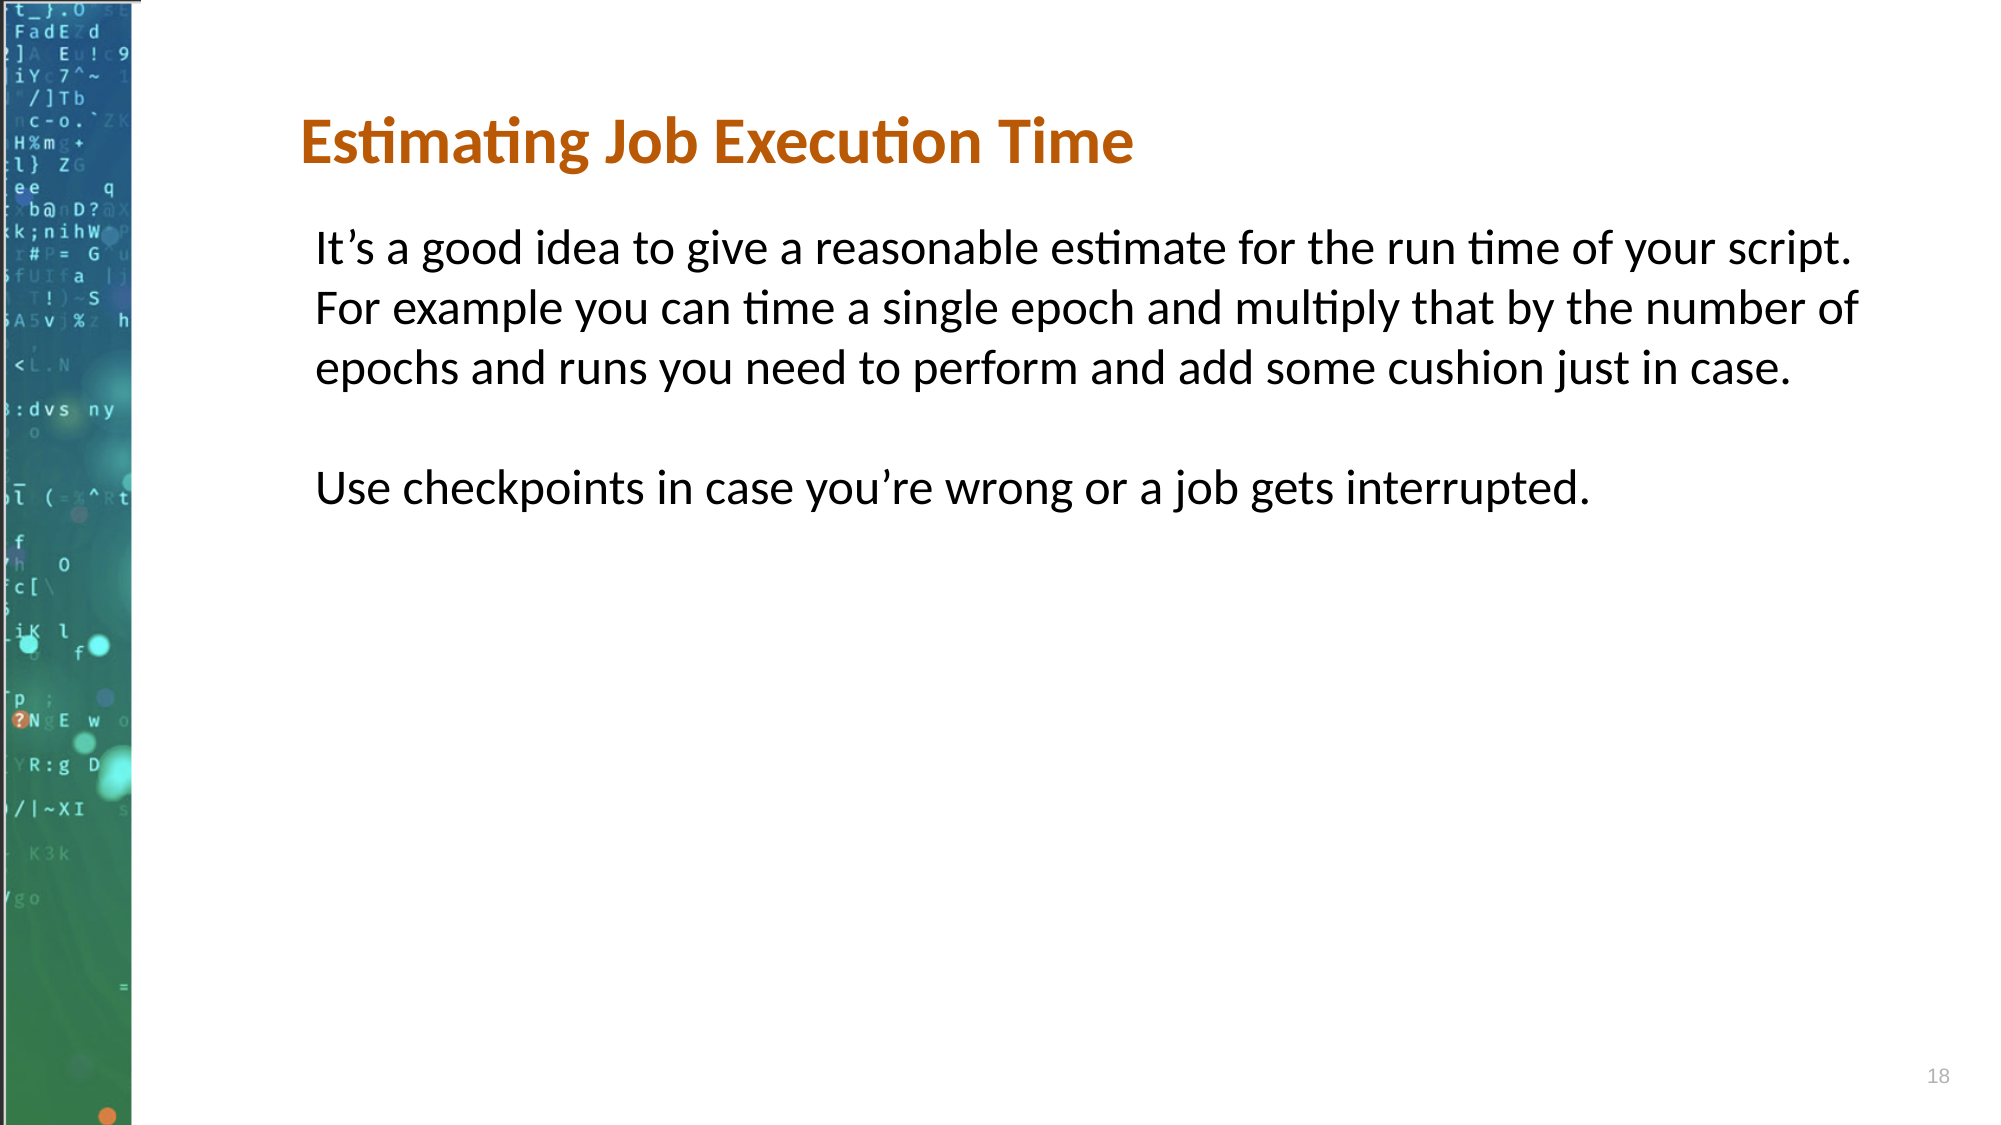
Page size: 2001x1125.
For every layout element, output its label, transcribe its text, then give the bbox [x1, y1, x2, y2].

title Estimating Job Execution Time [300, 59, 1950, 225]
text_box It’s a good idea to give a reasonable estimate for the run time of your script. For example you can time a single epoch and multiply that by the number of epochs and runs you need to perform and add some cushion just in case. Use checkpoints in case you’re wrong or a job gets interrupted. [300, 206, 1905, 522]
slide_number 18 [1890, 1050, 1950, 1088]
picture [0, 0, 141, 1125]
